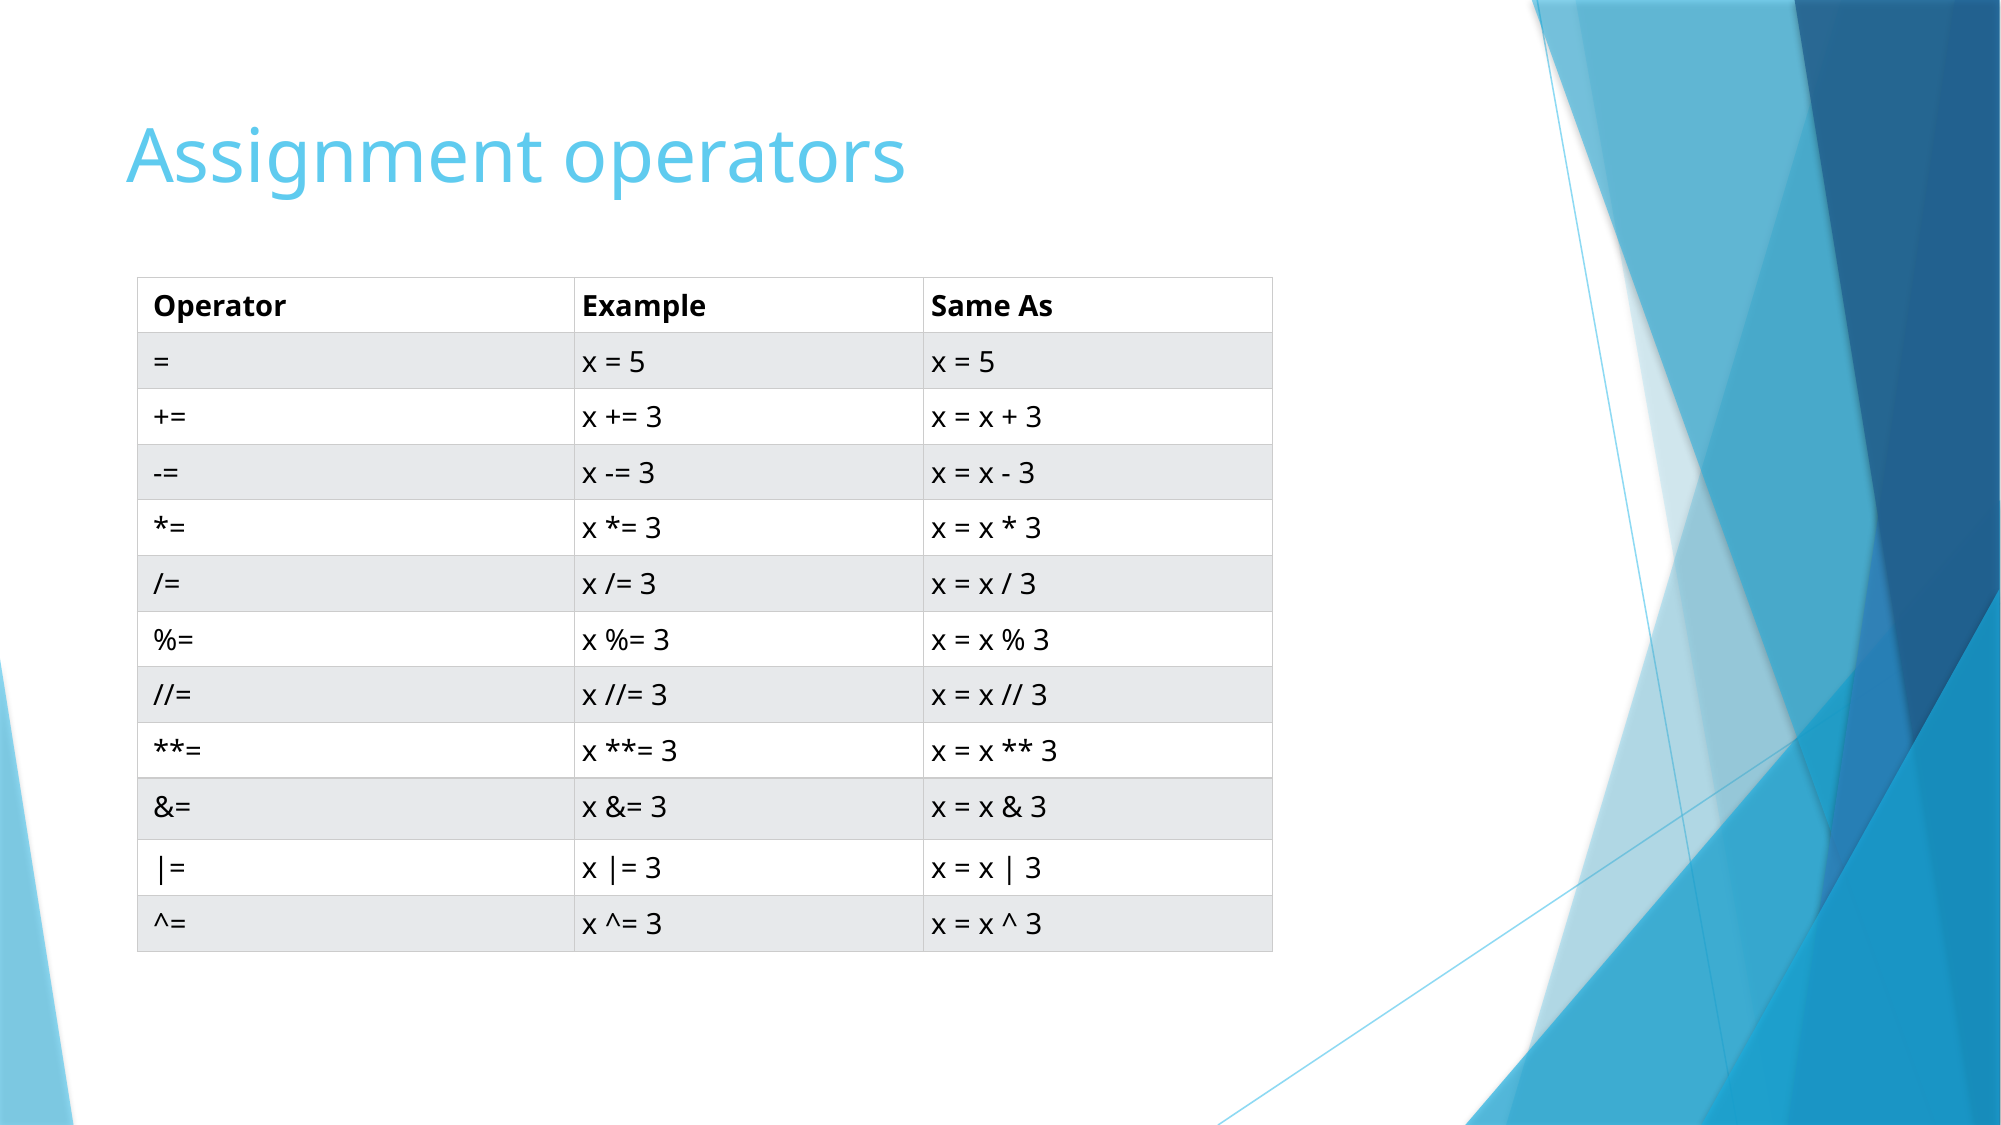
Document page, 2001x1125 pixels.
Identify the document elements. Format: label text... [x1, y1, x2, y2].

table_cell ^= [138, 896, 574, 951]
table_cell x /= 3 [575, 556, 923, 611]
table_cell x = x | 3 [924, 840, 1272, 895]
table_cell x = 5 [924, 333, 1272, 388]
table_cell /= [138, 556, 574, 611]
table_cell x = x - 3 [924, 445, 1272, 499]
title Assignment operators [111, 99, 1522, 317]
table_header Same As [924, 278, 1272, 332]
table_cell %= [138, 612, 574, 666]
table_cell x = x ** 3 [924, 723, 1272, 777]
table_cell x &= 3 [575, 779, 923, 839]
table_cell x **= 3 [575, 723, 923, 777]
table_cell *= [138, 500, 574, 555]
table_cell x = 5 [575, 333, 923, 388]
table_cell x = x + 3 [924, 389, 1272, 444]
table_cell x = x & 3 [924, 779, 1272, 839]
table_cell x |= 3 [575, 840, 923, 895]
table_cell x -= 3 [575, 445, 923, 499]
table_cell x //= 3 [575, 667, 923, 722]
table_cell //= [138, 667, 574, 722]
table_cell x += 3 [575, 389, 923, 444]
table_cell x ^= 3 [575, 896, 923, 951]
table_cell &= [138, 779, 574, 839]
table_cell x %= 3 [575, 612, 923, 666]
table_cell += [138, 389, 574, 444]
table_cell |= [138, 840, 574, 895]
table_cell **= [138, 723, 574, 777]
table_cell x *= 3 [575, 500, 923, 555]
table_cell x = x ^ 3 [924, 896, 1272, 951]
table_cell x = x // 3 [924, 667, 1272, 722]
table_cell x = x * 3 [924, 500, 1272, 555]
table_header Operator [138, 278, 574, 332]
table_cell x = x % 3 [924, 612, 1272, 666]
table_cell = [138, 333, 574, 388]
table_cell -= [138, 445, 574, 499]
table_cell x = x / 3 [924, 556, 1272, 611]
table_header Example [575, 278, 923, 332]
